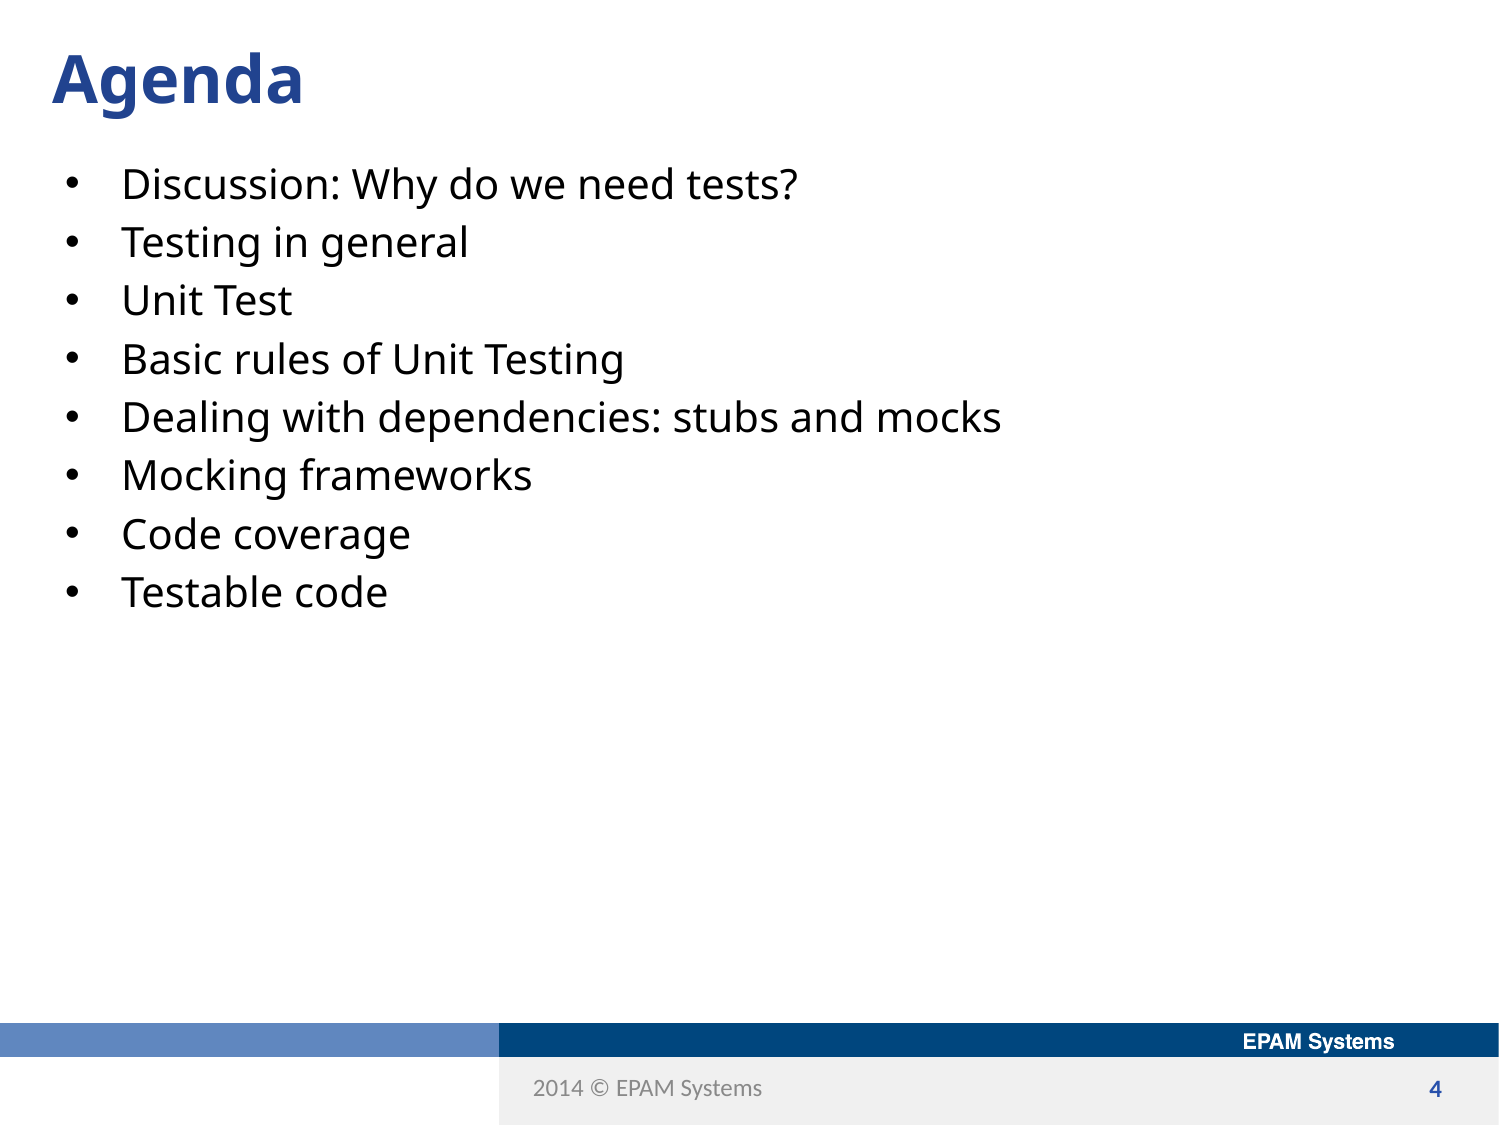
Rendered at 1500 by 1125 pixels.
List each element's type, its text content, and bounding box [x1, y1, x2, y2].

title Agenda [37, 29, 1469, 125]
list Discussion: Why do we need tests? Testing in general Unit Test Basic rules of Unit Testing Dealing with dependencies: stubs and mocks Mocking frameworks Code coverage Testable code [50, 149, 1463, 1000]
